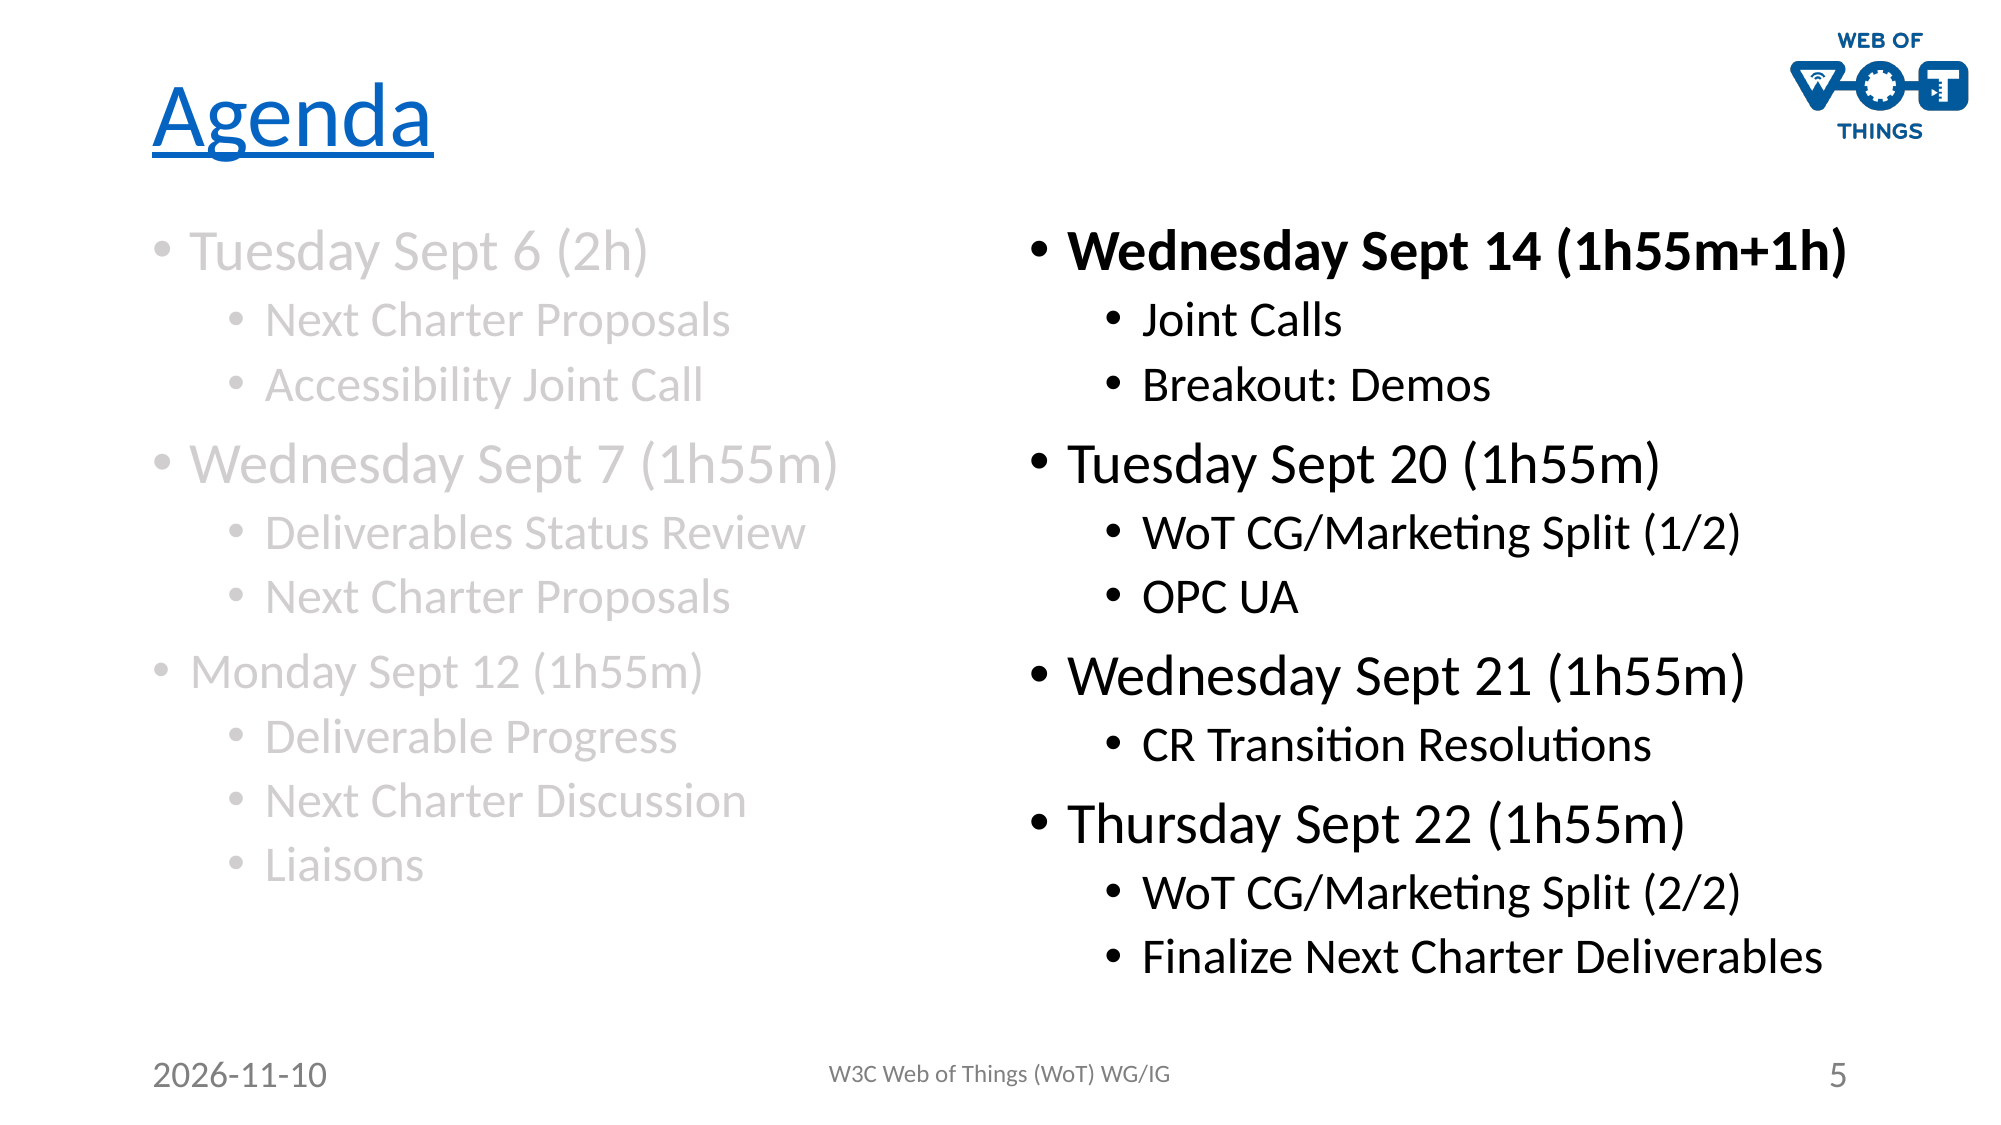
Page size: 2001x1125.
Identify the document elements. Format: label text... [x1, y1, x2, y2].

title Agenda [137, 59, 1863, 278]
picture [1773, 22, 1985, 149]
list Tuesday Sept 6 (2h) Next Charter Proposals Accessibility Joint Call Wednesday Sept 7 (1h55m) Deliverables Status Review Next Charter Proposals Monday Sept 12 (1h55m) Deliverable Progress Next Charter Discussion Liaisons [137, 212, 986, 1014]
footer W3C Web of Things (WoT) WG/IG [662, 1042, 1338, 1103]
slide_number 5 [1412, 1042, 1863, 1103]
text_box Wednesday Sept 14 (1h55m+1h) Joint Calls Breakout: Demos Tuesday Sept 20 (1h55m) WoT CG/Marketing Split (1/2) OPC UA Wednesday Sept 21 (1h55m) CR Transition Resolutions Thursday Sept 22 (1h55m) WoT CG/Marketing Split (2/2) Finalize Next Charter Deliverables [1014, 212, 1907, 1014]
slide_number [137, 1042, 588, 1103]
